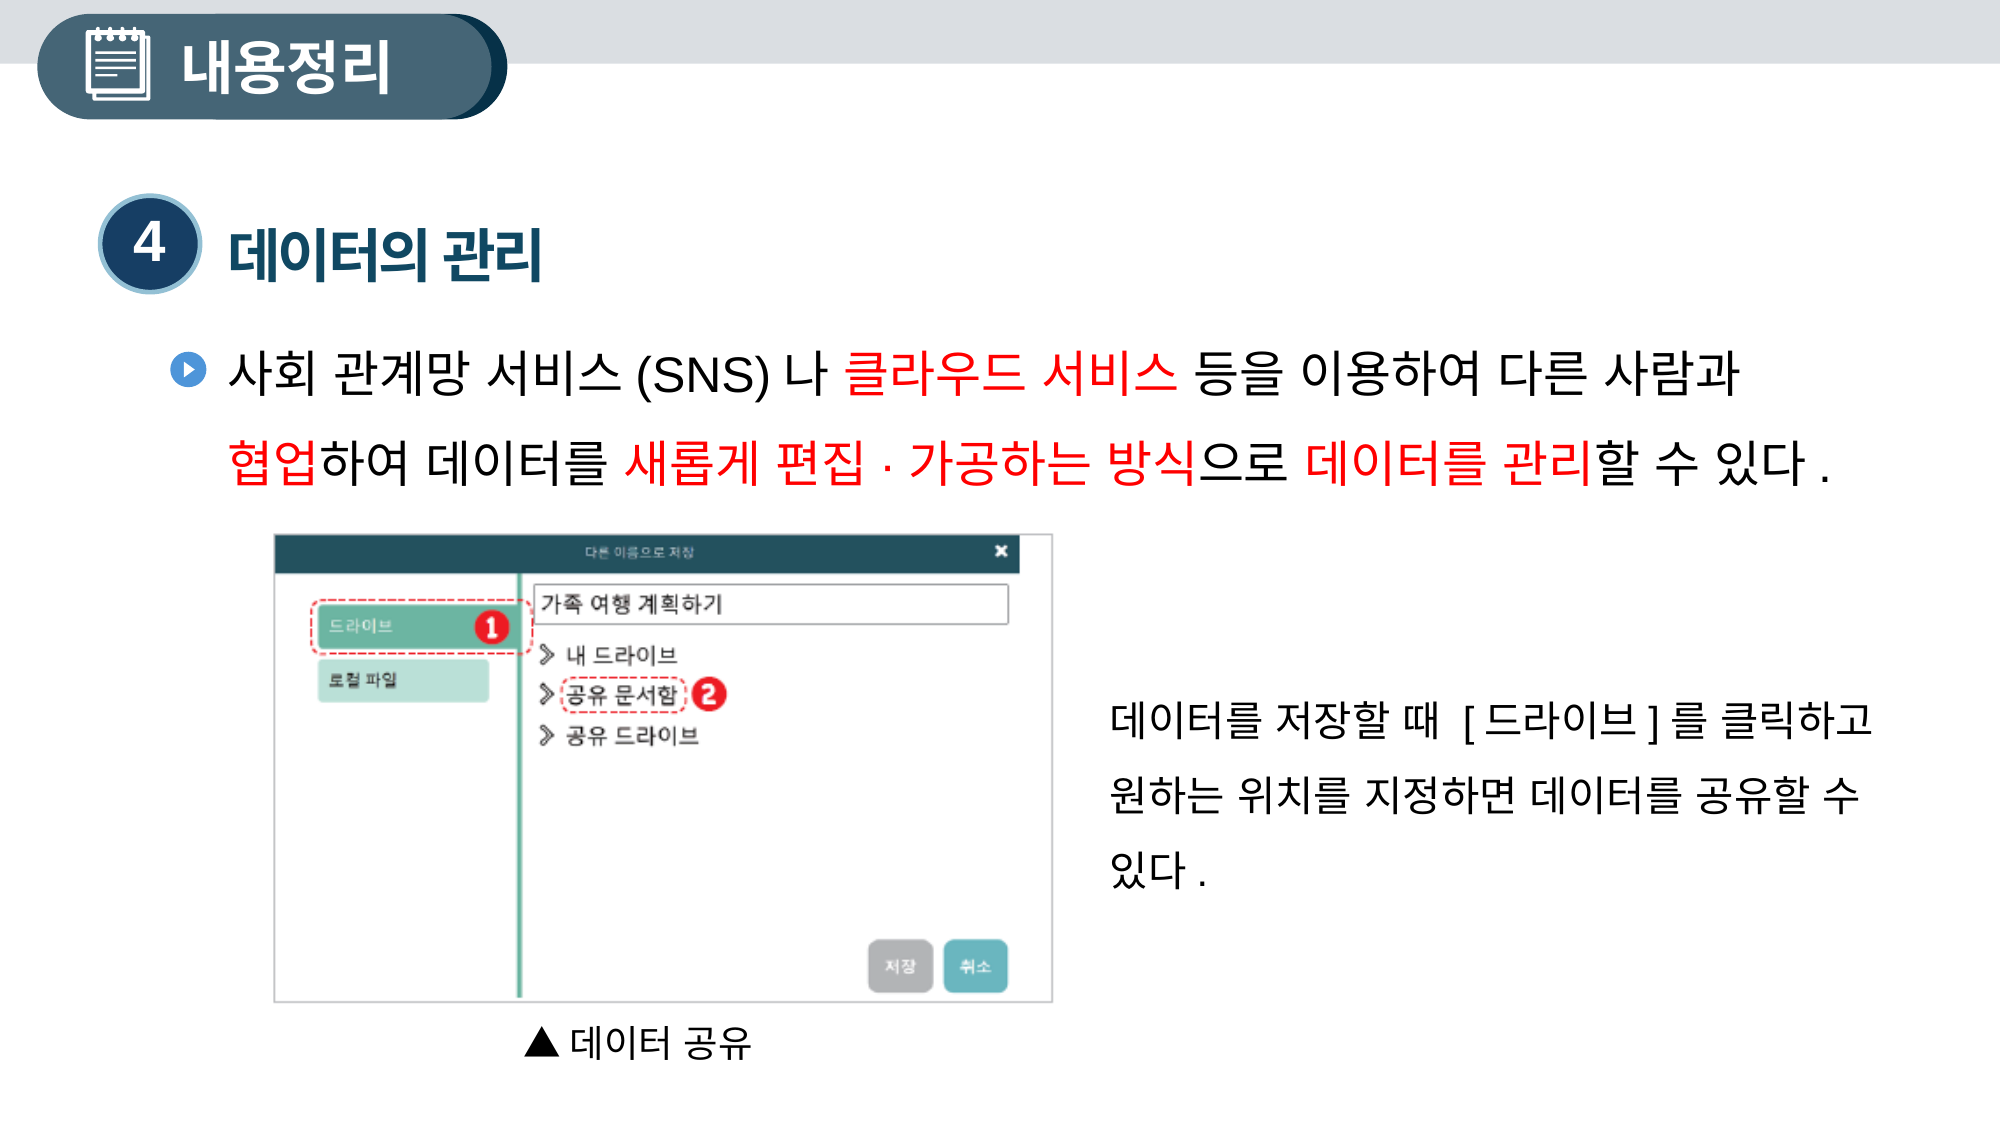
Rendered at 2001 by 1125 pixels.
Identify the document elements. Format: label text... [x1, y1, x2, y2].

text_box 4 [98, 194, 202, 294]
text_box [0, 0, 2000, 65]
text_box ▲데이터 공유 [508, 1012, 1527, 1073]
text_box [36, 13, 508, 120]
picture [264, 507, 1085, 1025]
text_box 데이터의 관리 [215, 199, 1528, 296]
text_box 데이터를 저장할 때 [드라이브]를 클릭하고 원하는 위치를 지정하면 데이터를 공유할 수 있다. [1085, 593, 1932, 971]
text_box 사회 관계망 서비스(SNS)나 클라우드 서비스 등을 이용하여 다른 사람과 협업하여 데이터를 새롭게 편집·가공하는 방식으로 데이터를 관리할 수 있다. [212, 305, 1946, 500]
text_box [169, 351, 207, 388]
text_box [85, 26, 151, 102]
